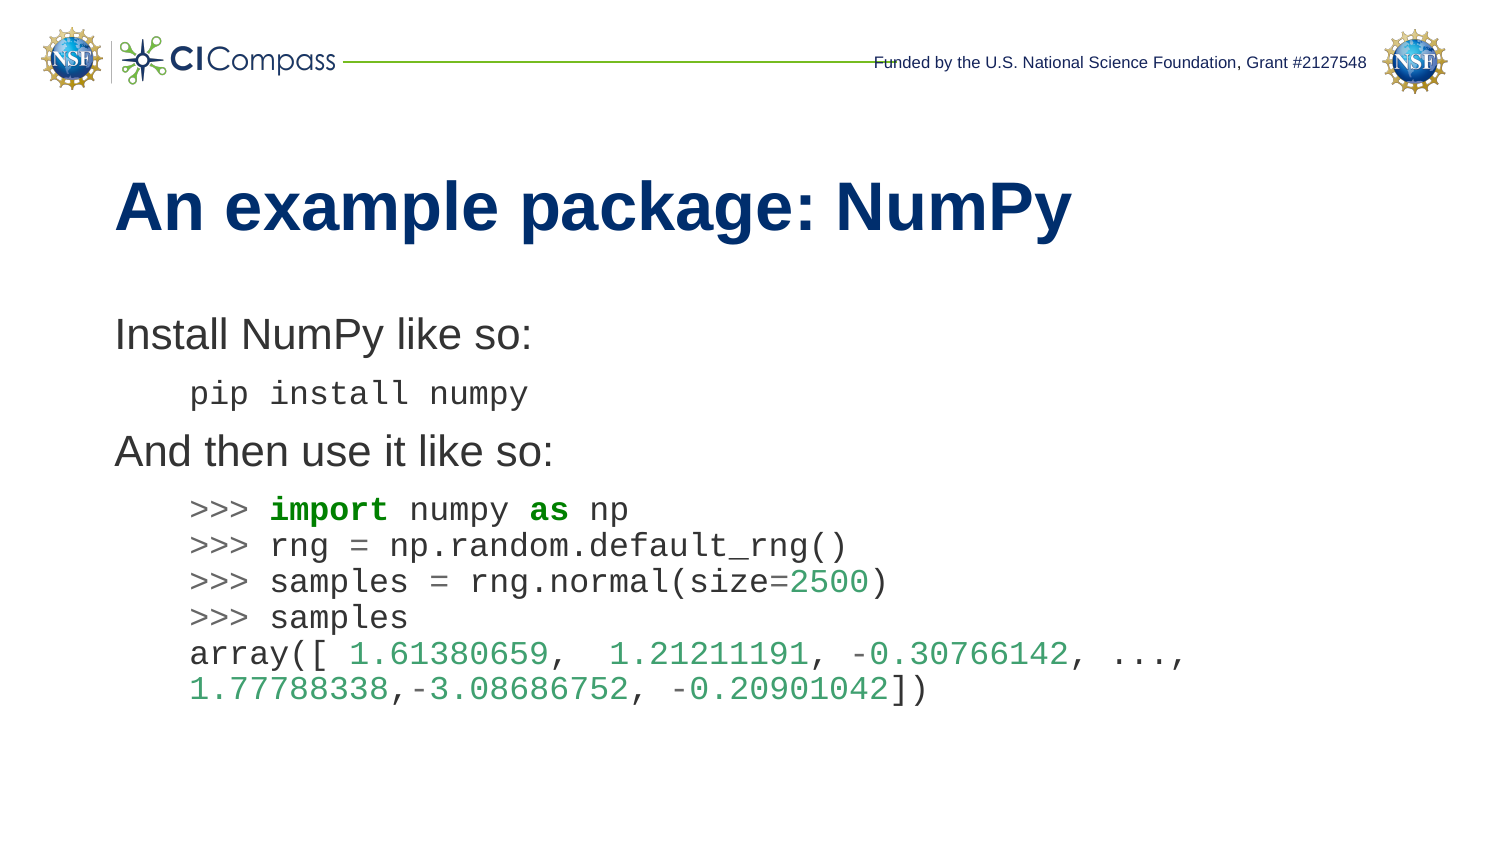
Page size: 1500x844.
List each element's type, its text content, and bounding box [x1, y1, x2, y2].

title An example package: NumPy [103, 126, 1397, 290]
picture [41, 27, 335, 90]
list Install NumPy like so: pip install numpy And then use it like so: >>> import numpy as np >>> rng = np.random.default_rng() >>> samples = rng.normal(size=2500) >>> samples array([ 1.61380659, 1.21211191, -0.30766142, ..., 1.77788338,-3.08686752, -0.20901042]) [103, 306, 1397, 757]
picture [1378, 24, 1453, 99]
